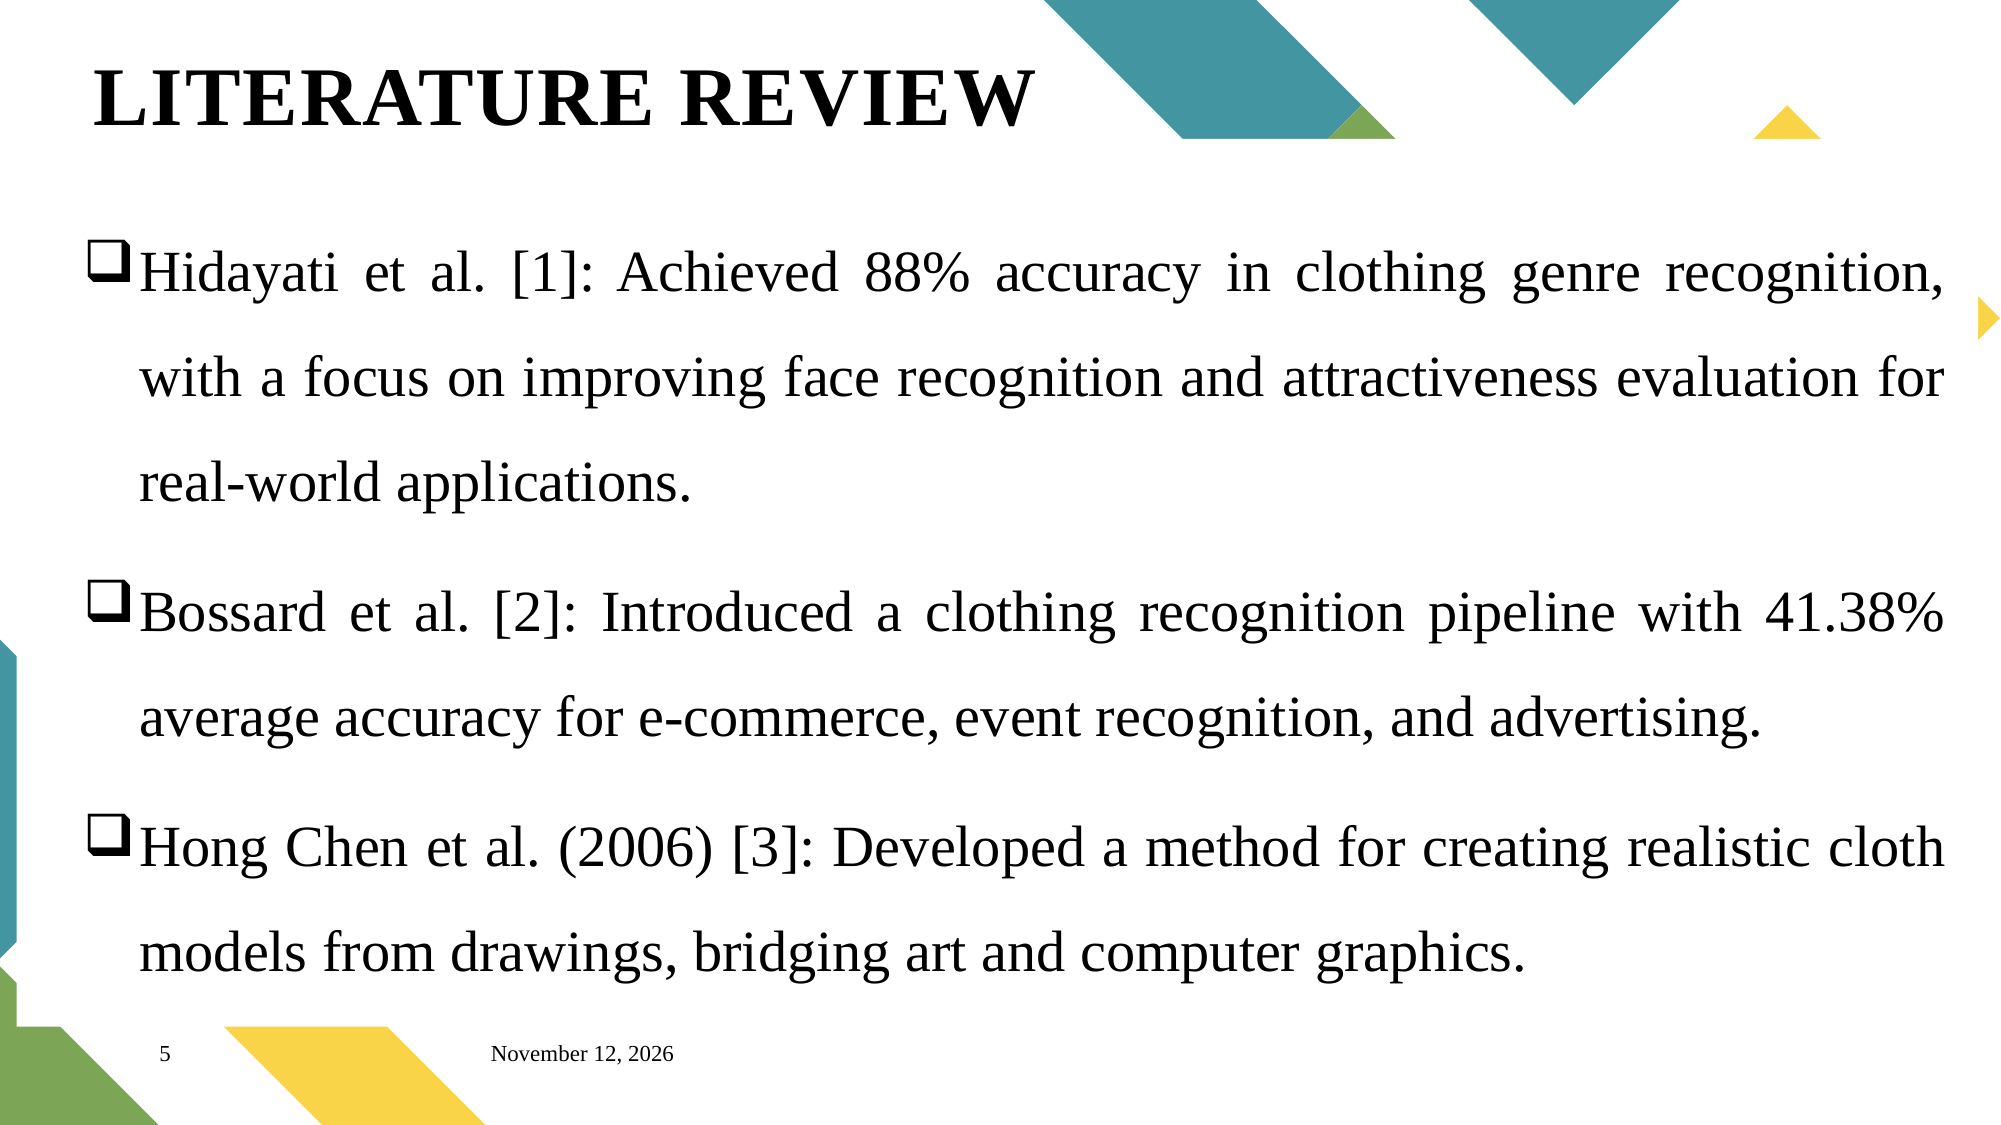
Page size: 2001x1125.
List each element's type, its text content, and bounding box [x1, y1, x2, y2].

list Hidayati et al. [1]: Achieved 88% accuracy in clothing genre recognition, with a focus on improving face recognition and attractiveness evaluation for real-world applications. Bossard et al. [2]: Introduced a clothing recognition pipeline with 41.38% average accuracy for e-commerce, event recognition, and advertising. Hong Chen et al. (2006) [3]: Developed a method for creating realistic cloth models from drawings, bridging art and computer graphics. [83, 199, 1947, 983]
text_box [69, 167, 1960, 1015]
slide_number 5 [159, 1038, 246, 1080]
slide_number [490, 1038, 707, 1080]
title LITERATURE REVIEW [93, 29, 1779, 143]
text_box [16, 138, 1979, 1027]
